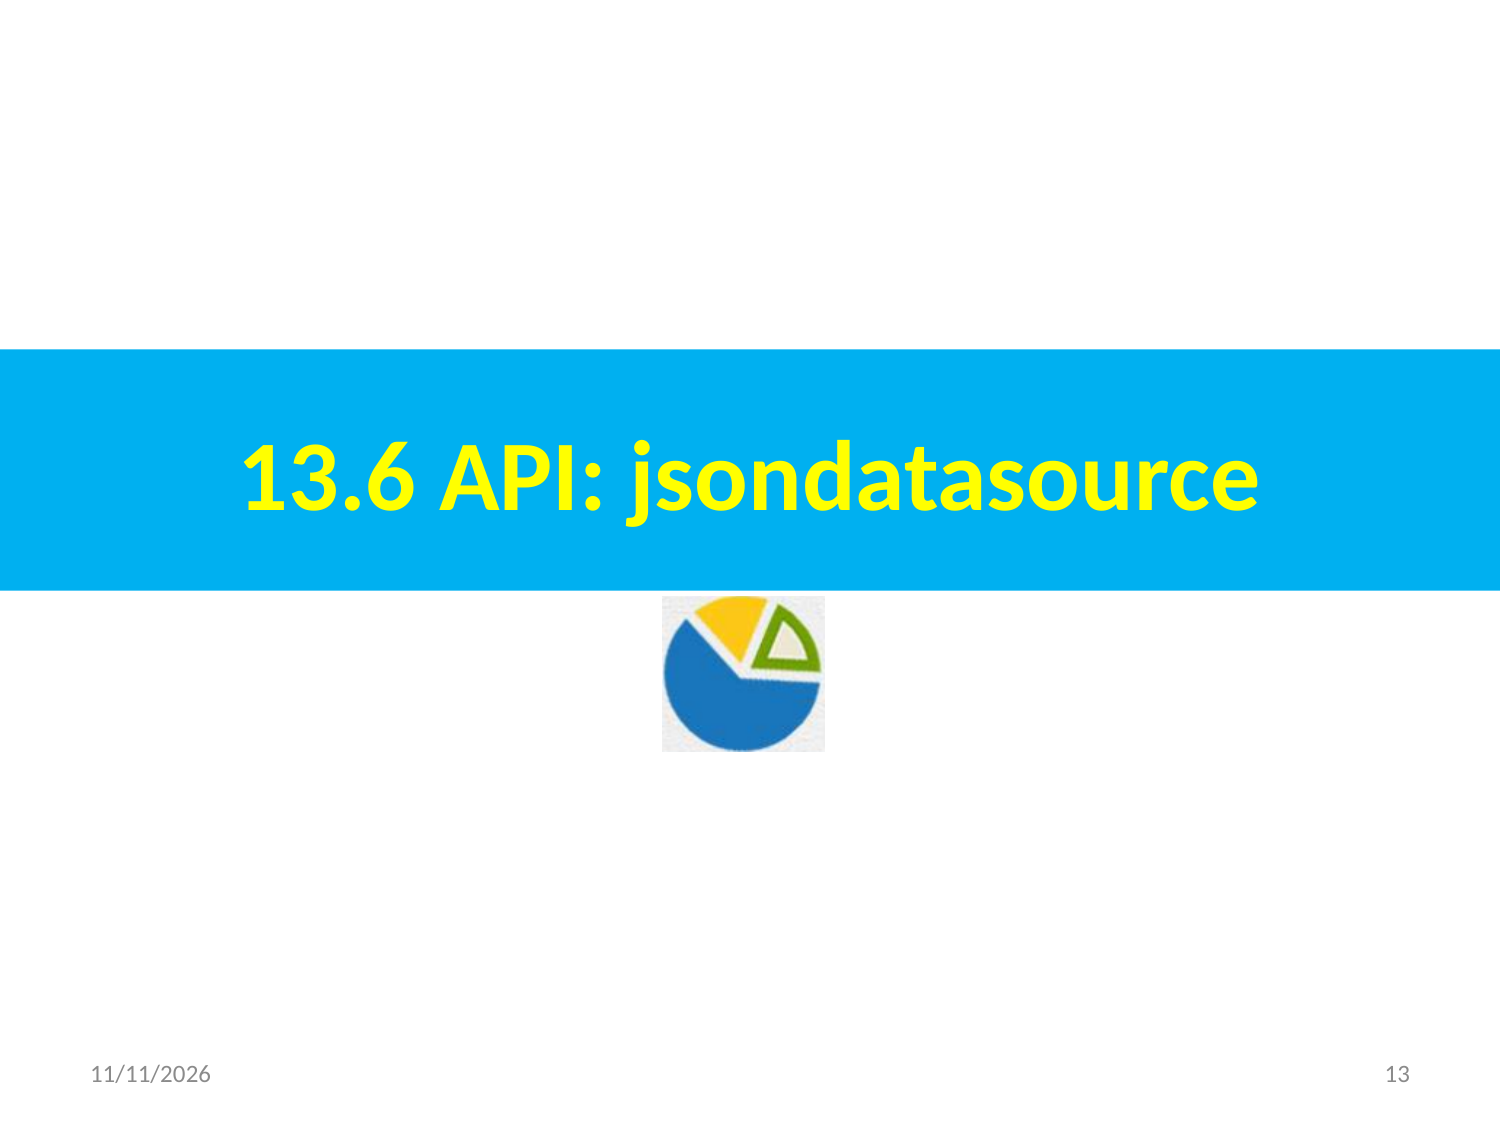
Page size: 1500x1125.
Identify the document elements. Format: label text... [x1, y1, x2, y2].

title 13.6 API: jsondatasource [0, 349, 1500, 591]
slide_number 13 [1074, 1042, 1425, 1103]
picture [662, 595, 826, 752]
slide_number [75, 1042, 425, 1103]
